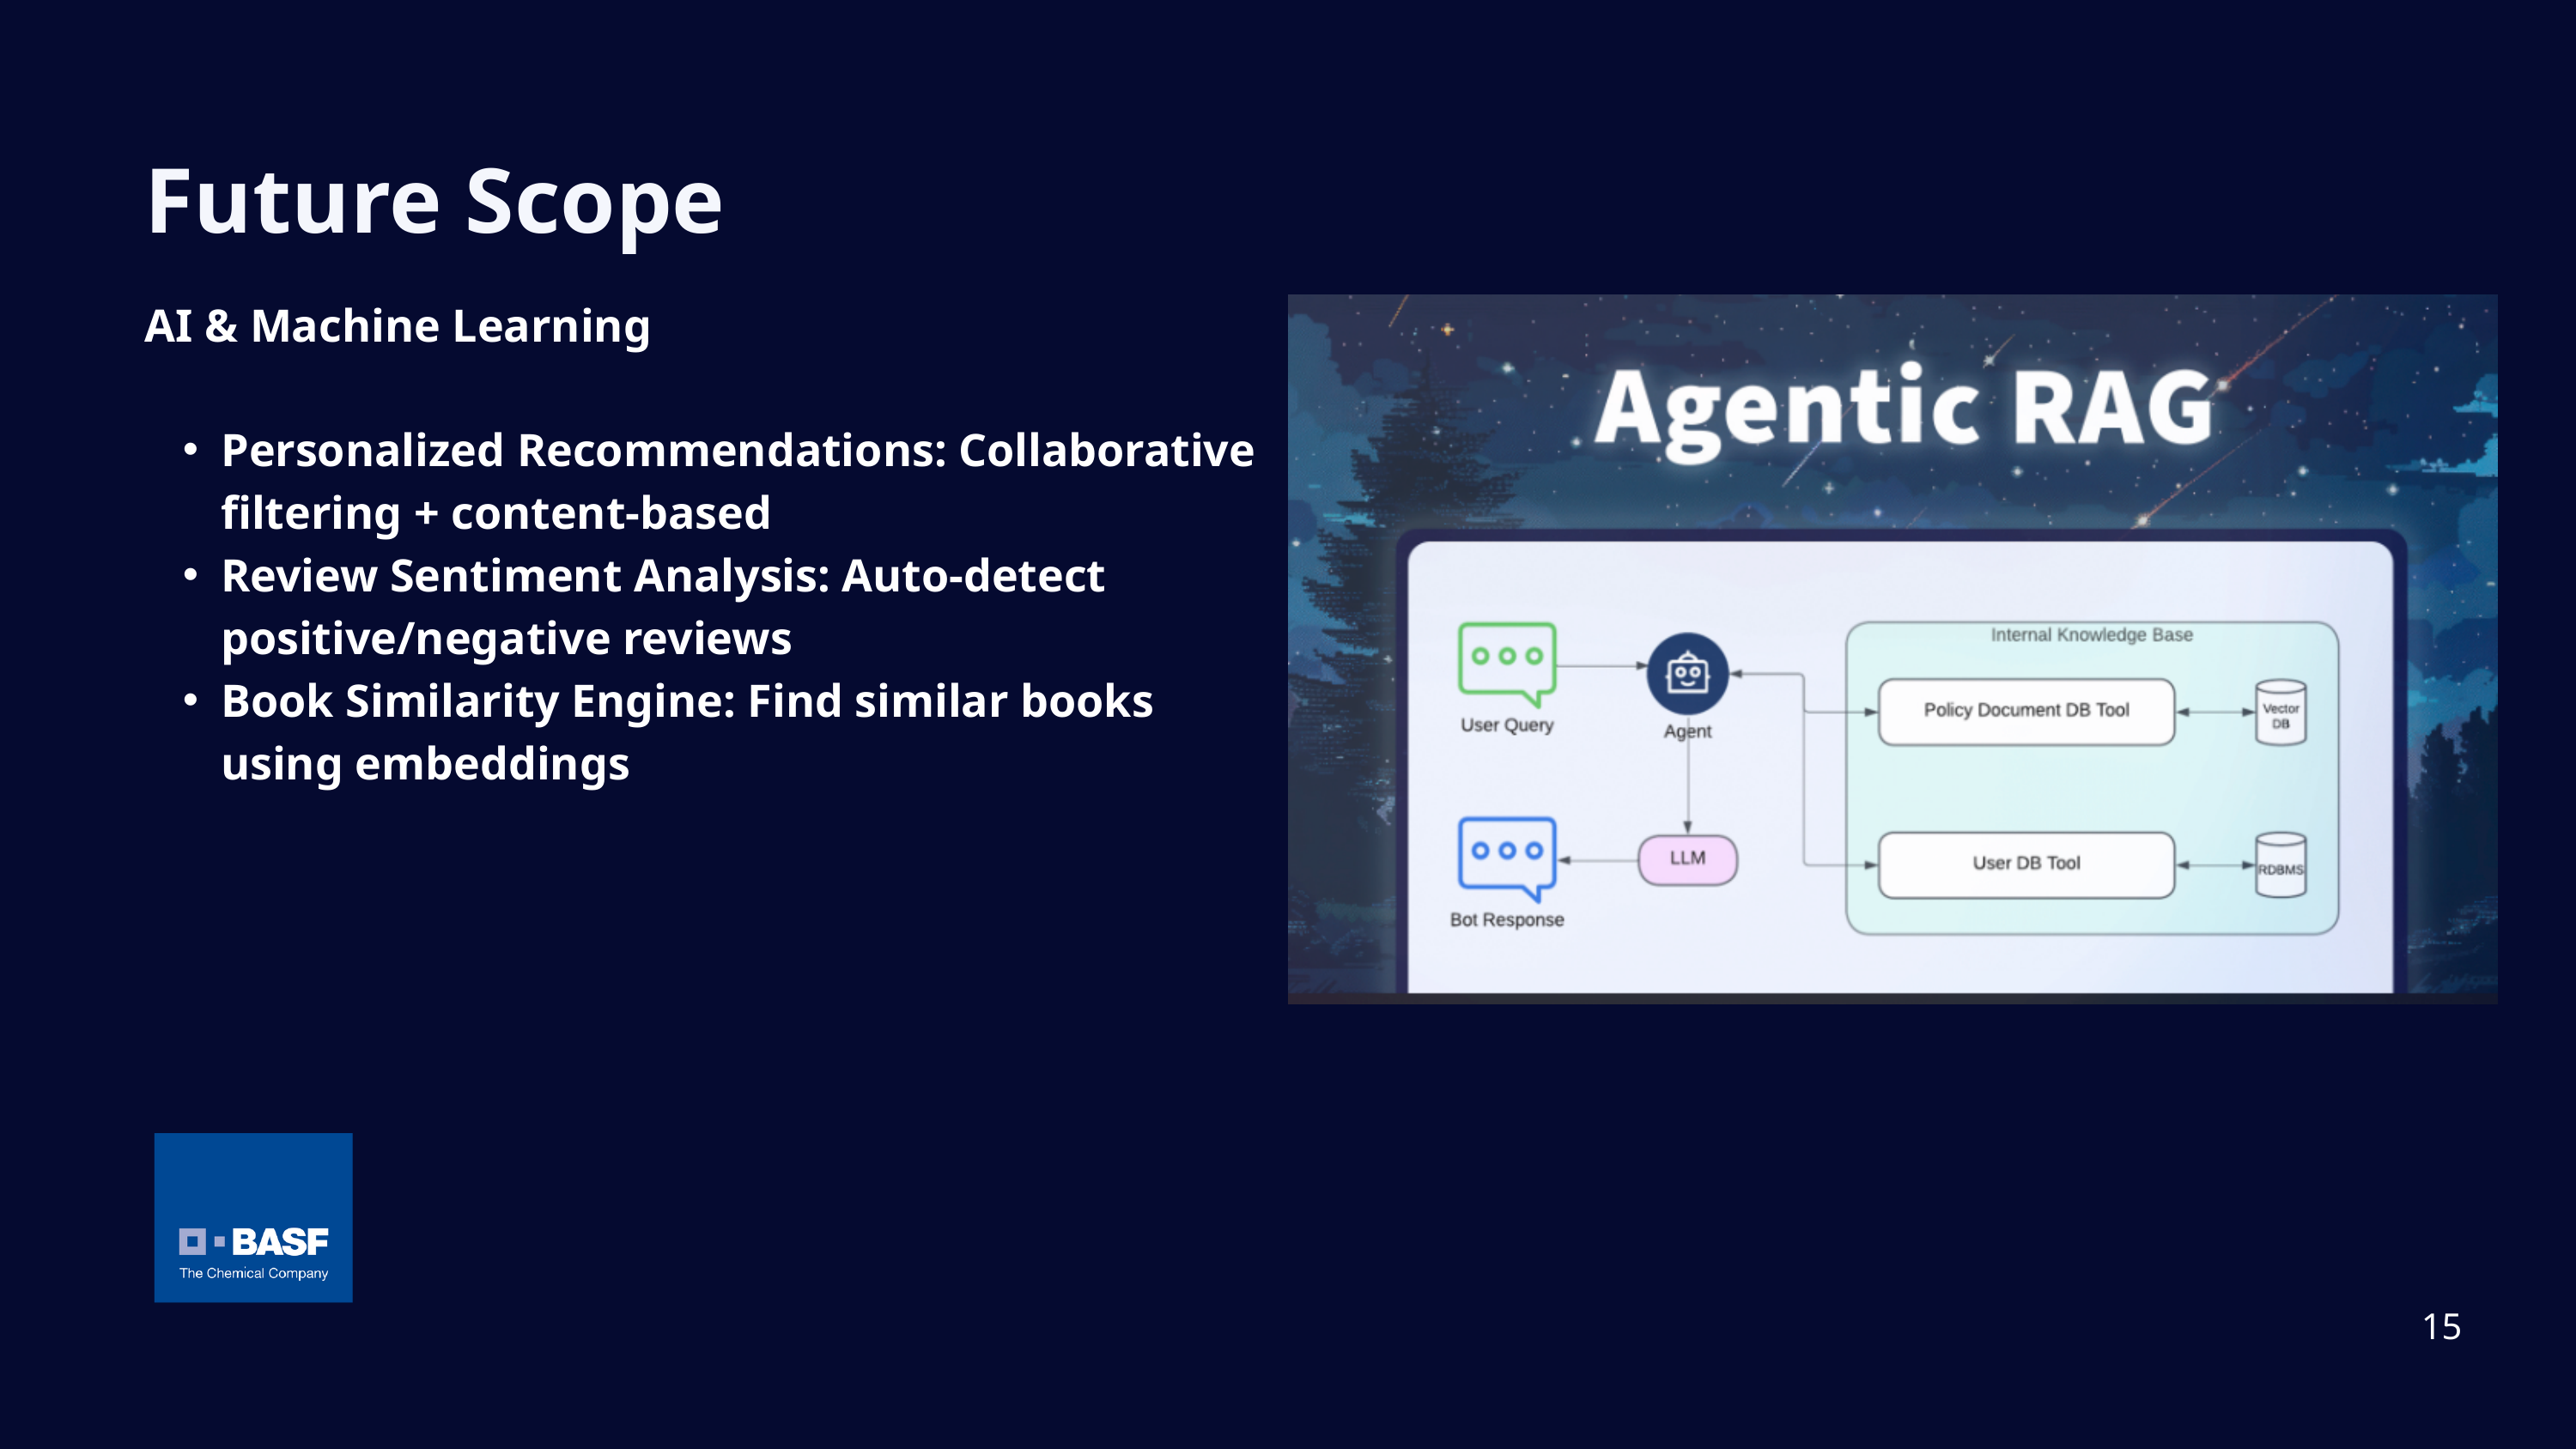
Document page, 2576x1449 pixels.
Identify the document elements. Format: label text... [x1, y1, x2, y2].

text_box [144, 1133, 362, 1304]
text_box [1288, 294, 2498, 1004]
text_box AI & Machine Learning Personalized Recommendations: Collaborative filtering + content-based Review Sentiment Analysis: Auto-detect positive/negative reviews Book Similarity Engine: Find similar books using embeddings [144, 288, 1266, 852]
text_box 15 [2421, 1296, 2463, 1348]
text_box Future Scope [144, 143, 1425, 252]
